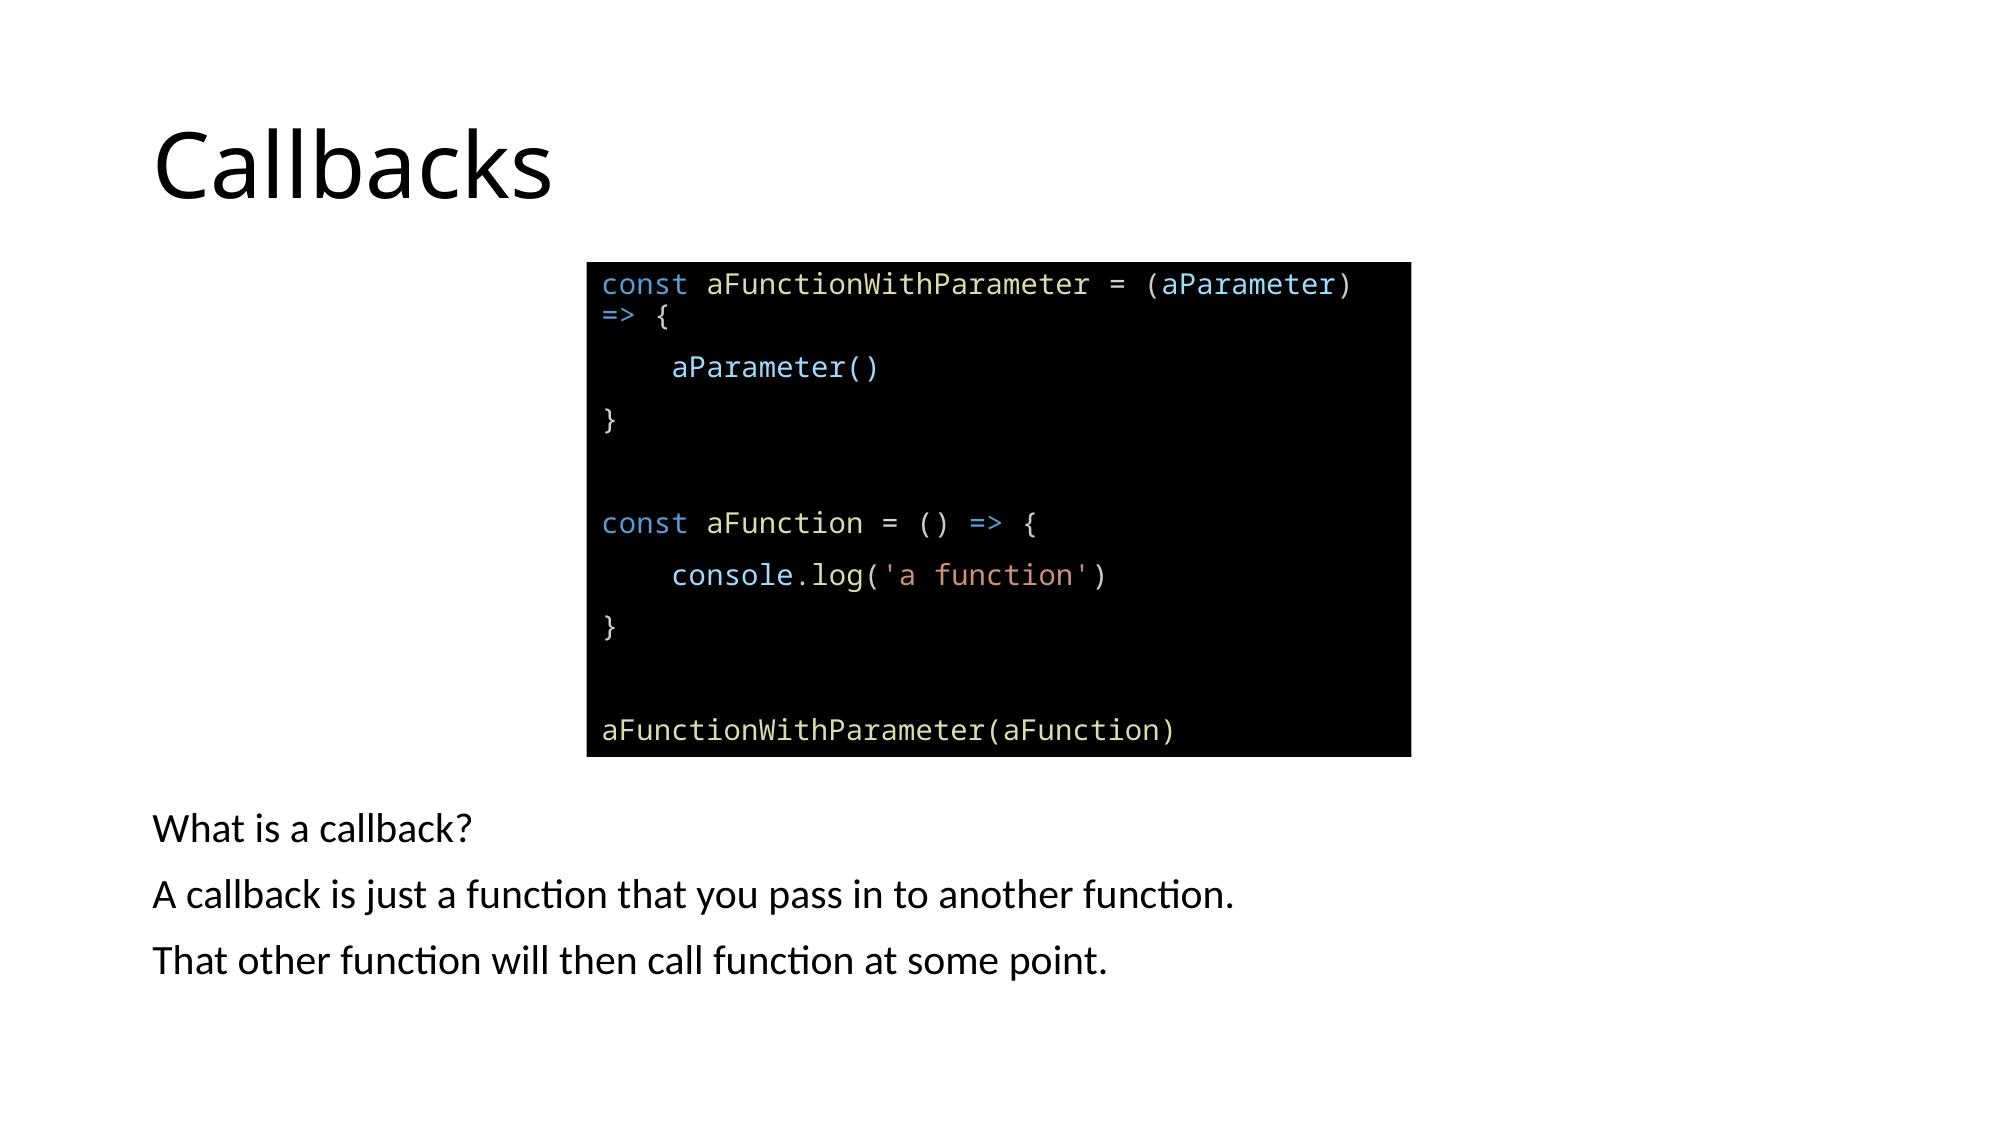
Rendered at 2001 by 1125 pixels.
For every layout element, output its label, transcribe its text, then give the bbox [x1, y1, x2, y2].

text_box What is a callback? A callback is just a function that you pass in to another function. That other function will then call function at some point. [137, 798, 1861, 1012]
title Callbacks [137, 59, 1863, 278]
text_box const aFunctionWithParameter = (aParameter) => { aParameter() } const aFunction = () => { console.log('a function') } aFunctionWithParameter(aFunction) [586, 262, 1412, 757]
